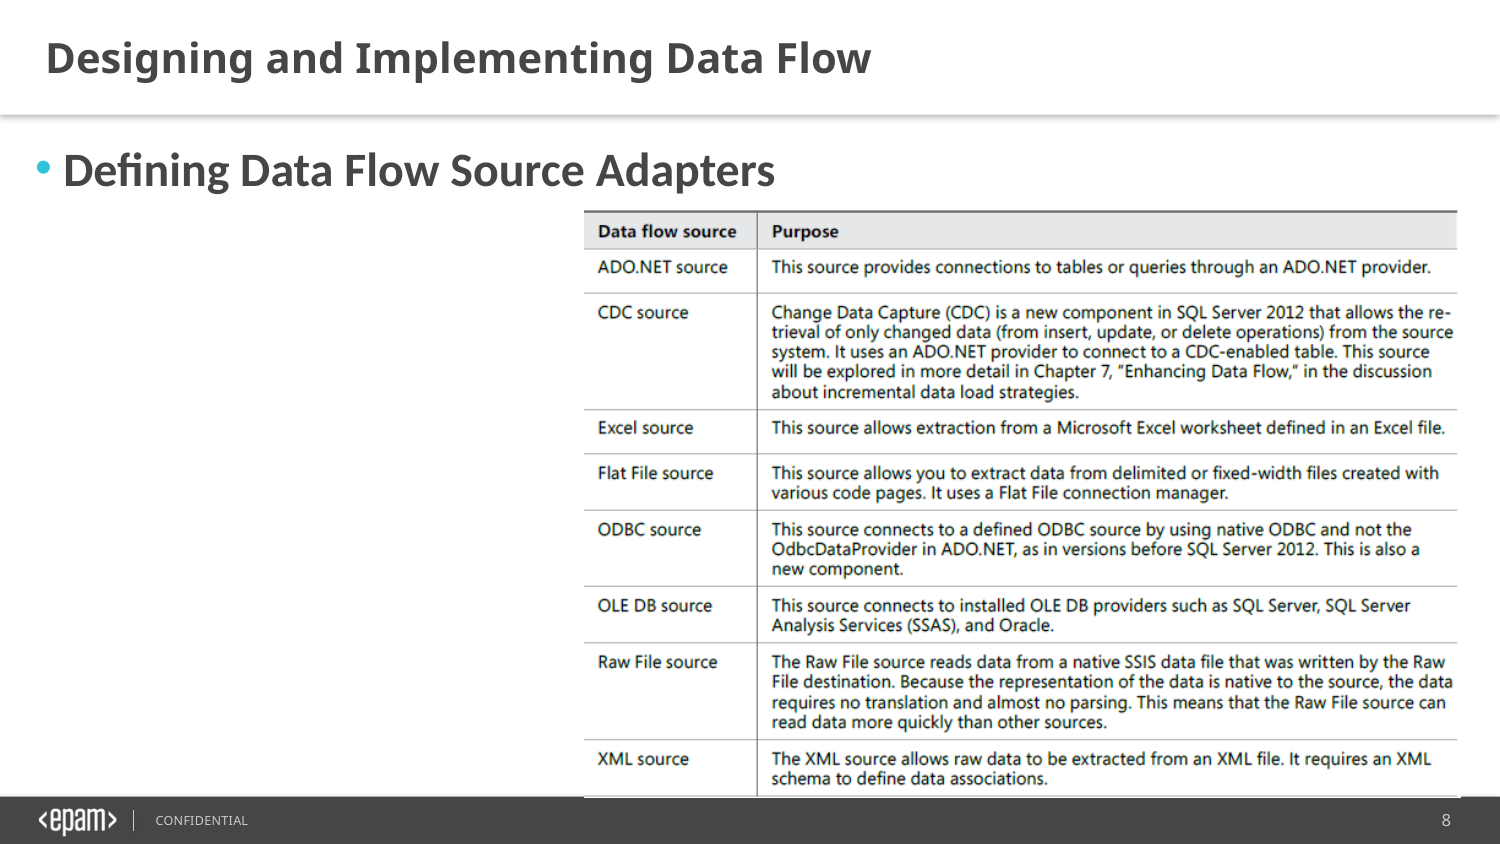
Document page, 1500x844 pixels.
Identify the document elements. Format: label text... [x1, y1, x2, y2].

text_box Defining Data Flow Source Adapters [20, 125, 1386, 638]
picture [584, 208, 1461, 798]
list Designing and Implementing Data Flow [0, 0, 1500, 115]
picture [38, 808, 117, 837]
